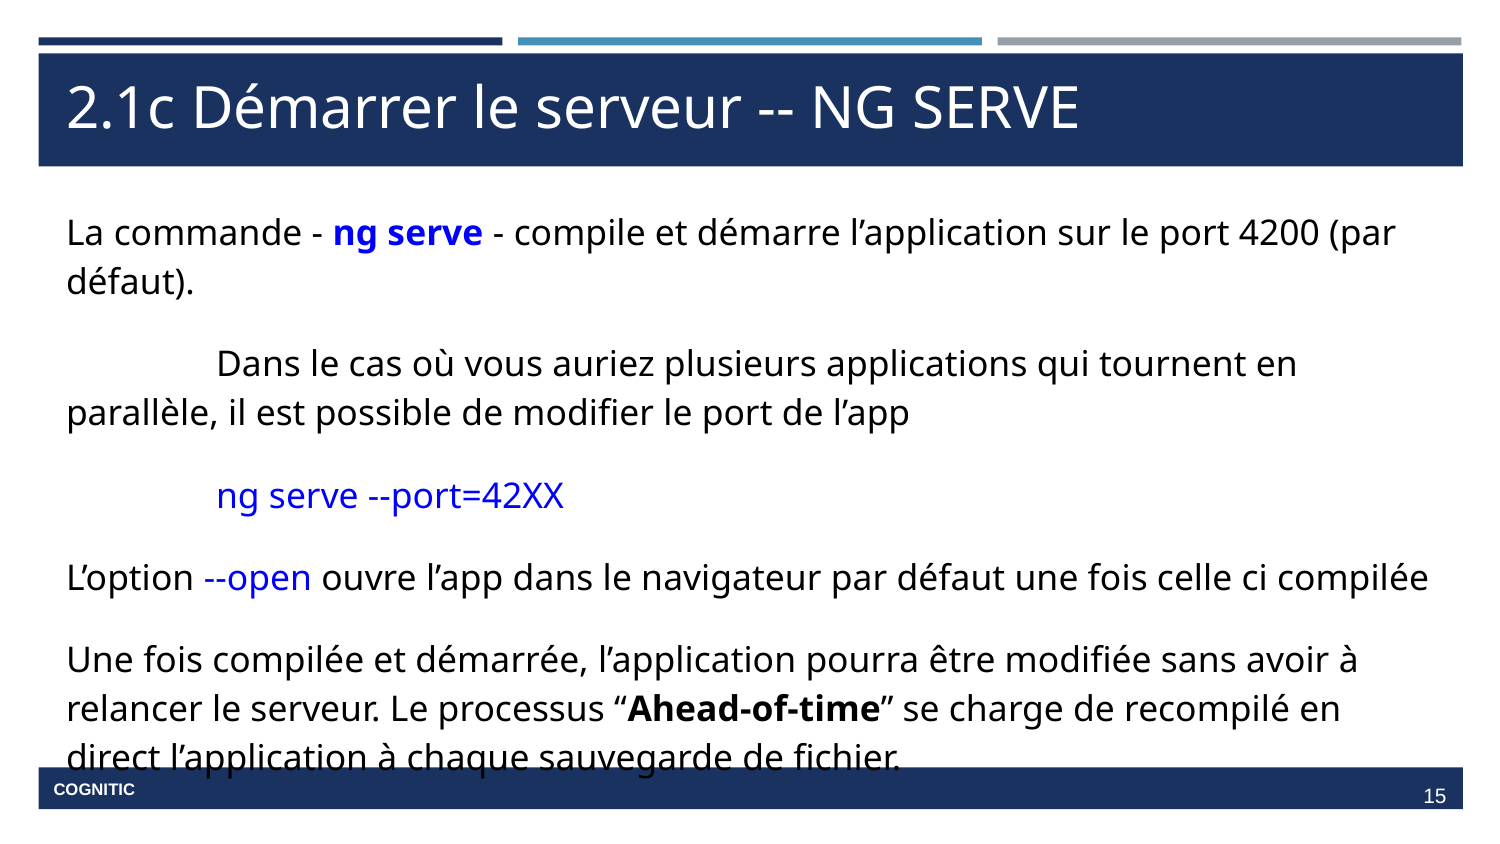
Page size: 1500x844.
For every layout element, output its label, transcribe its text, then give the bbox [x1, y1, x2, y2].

slide_number ‹#› [1371, 767, 1462, 810]
title 2.1c Démarrer le serveur -- NG SERVE [51, 55, 1449, 150]
list La commande - ng serve - compile et démarre l’application sur le port 4200 (par défaut). Dans le cas où vous auriez plusieurs applications qui tournent en parallèle, il est possible de modifier le port de l’app ng serve --port=42XX L’option --open ouvre l’app dans le navigateur par défaut une fois celle ci compilée Une fois compilée et démarrée, l’application pourra être modifiée sans avoir à relancer le serveur. Le processus “Ahead-of-time” se charge de recompilé en direct l’application à chaque sauvegarde de fichier. [51, 189, 1449, 750]
